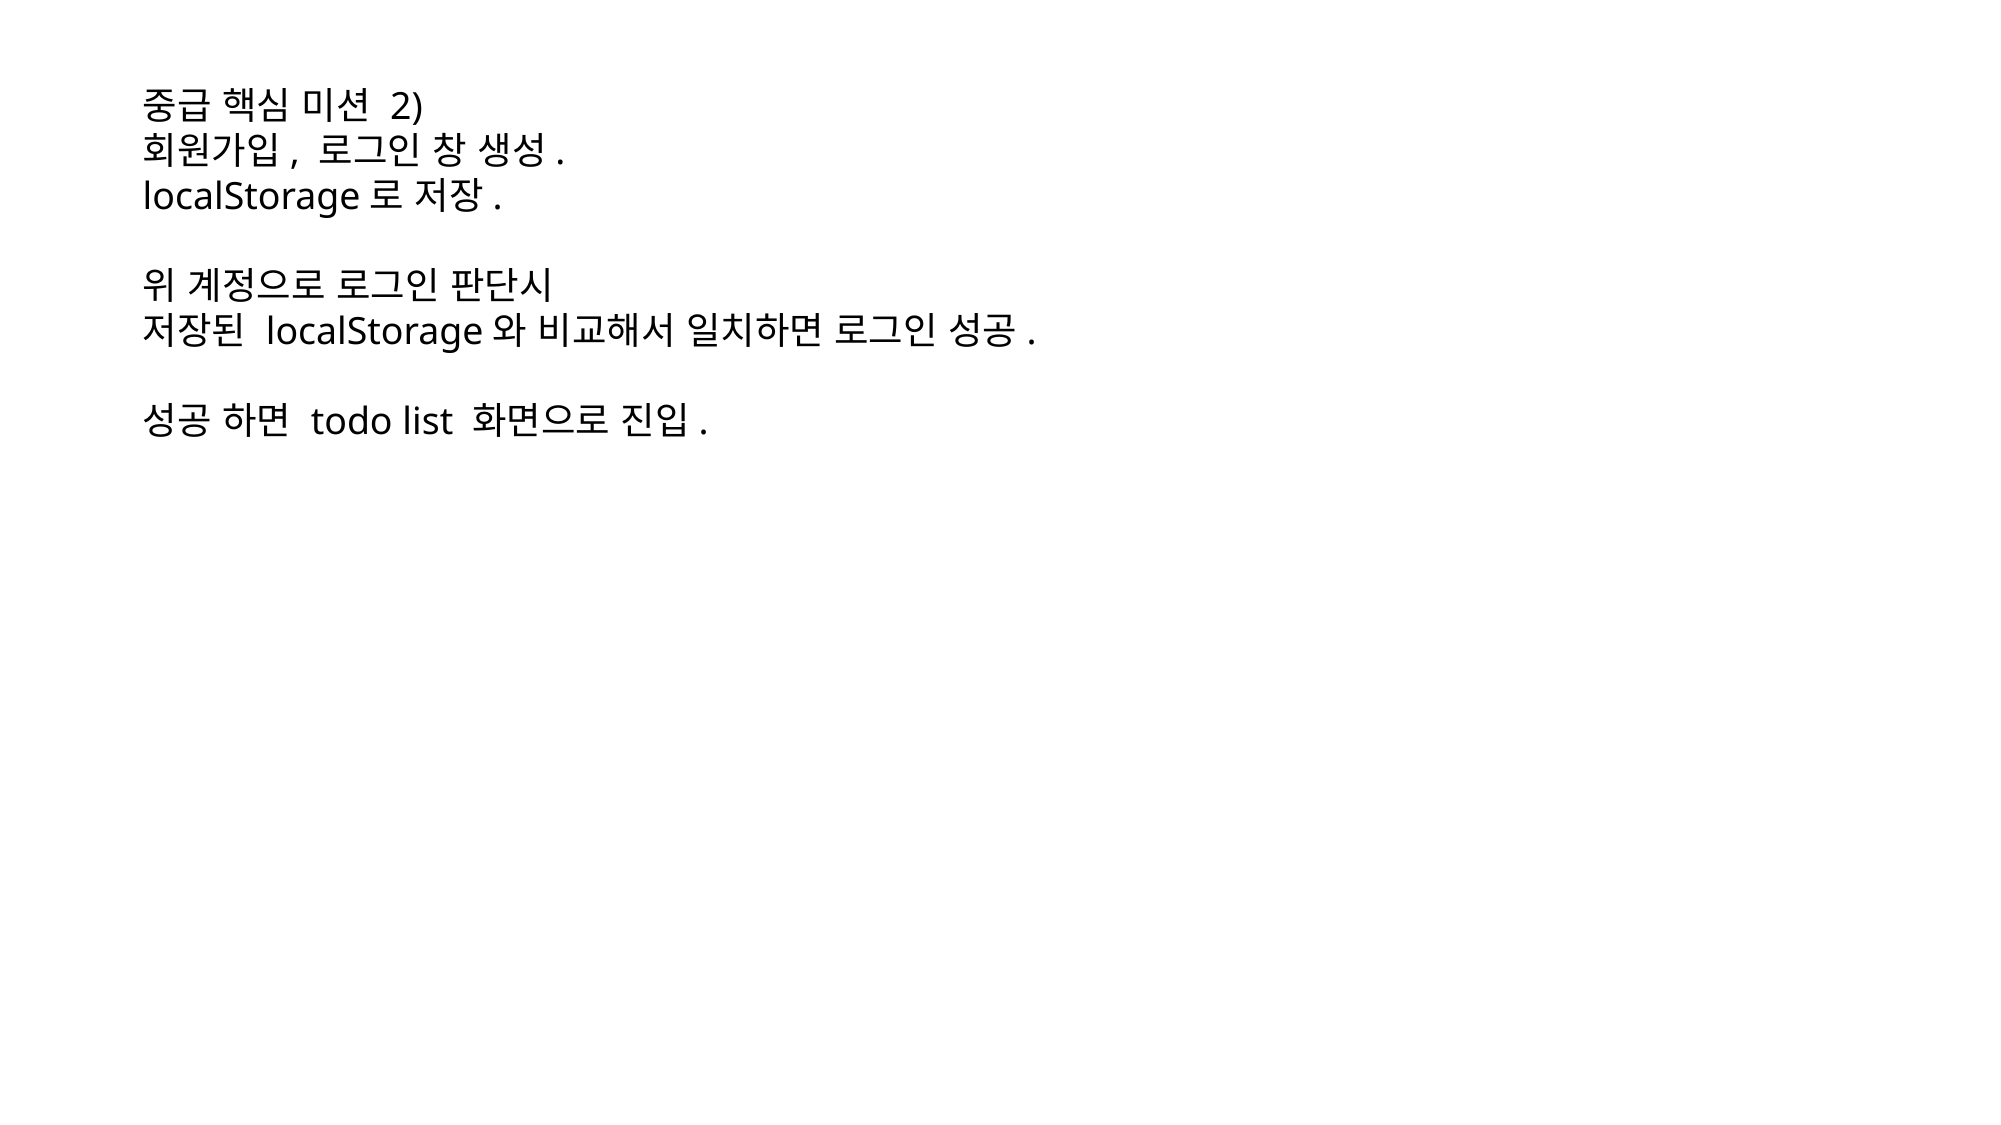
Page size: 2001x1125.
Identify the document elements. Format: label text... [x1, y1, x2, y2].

text_box 중급 핵심 미션 2) 회원가입, 로그인 창 생성. localStorage로 저장. 위 계정으로 로그인 판단시 저장된 localStorage와 비교해서 일치하면 로그인 성공. 성공 하면 todo list 화면으로 진입. [128, 74, 1052, 450]
